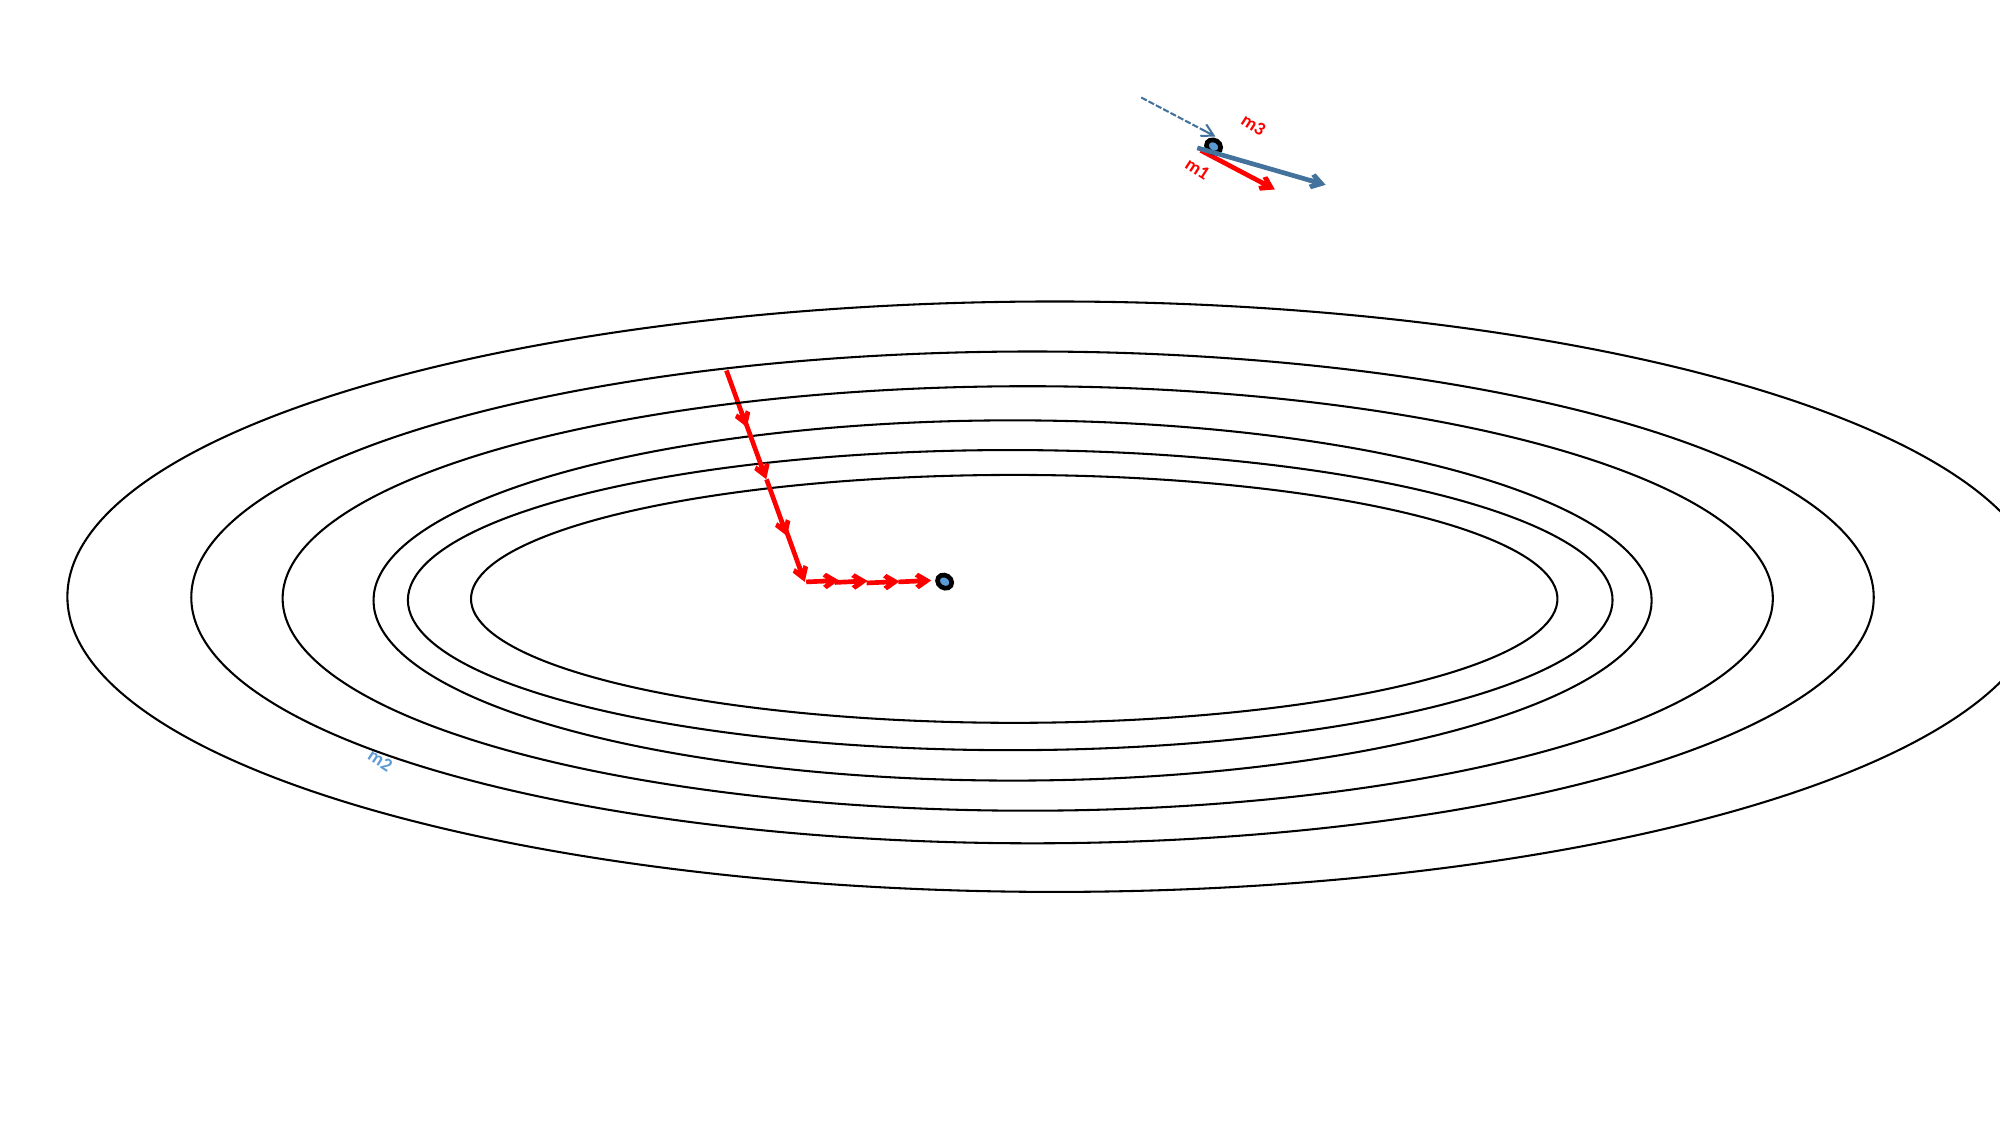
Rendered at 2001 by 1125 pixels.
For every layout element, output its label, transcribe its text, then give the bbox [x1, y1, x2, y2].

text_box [784, 525, 805, 582]
text_box m2 [348, 746, 425, 798]
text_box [1141, 97, 1216, 137]
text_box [1197, 147, 1326, 185]
text_box [1205, 138, 1222, 147]
text_box [66, 300, 2000, 893]
text_box [190, 350, 1875, 845]
text_box [372, 419, 1653, 782]
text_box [745, 422, 767, 480]
text_box m1 [1165, 137, 1236, 207]
text_box m3 [1221, 93, 1300, 147]
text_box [726, 370, 747, 428]
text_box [766, 479, 788, 536]
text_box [1200, 185, 1275, 190]
